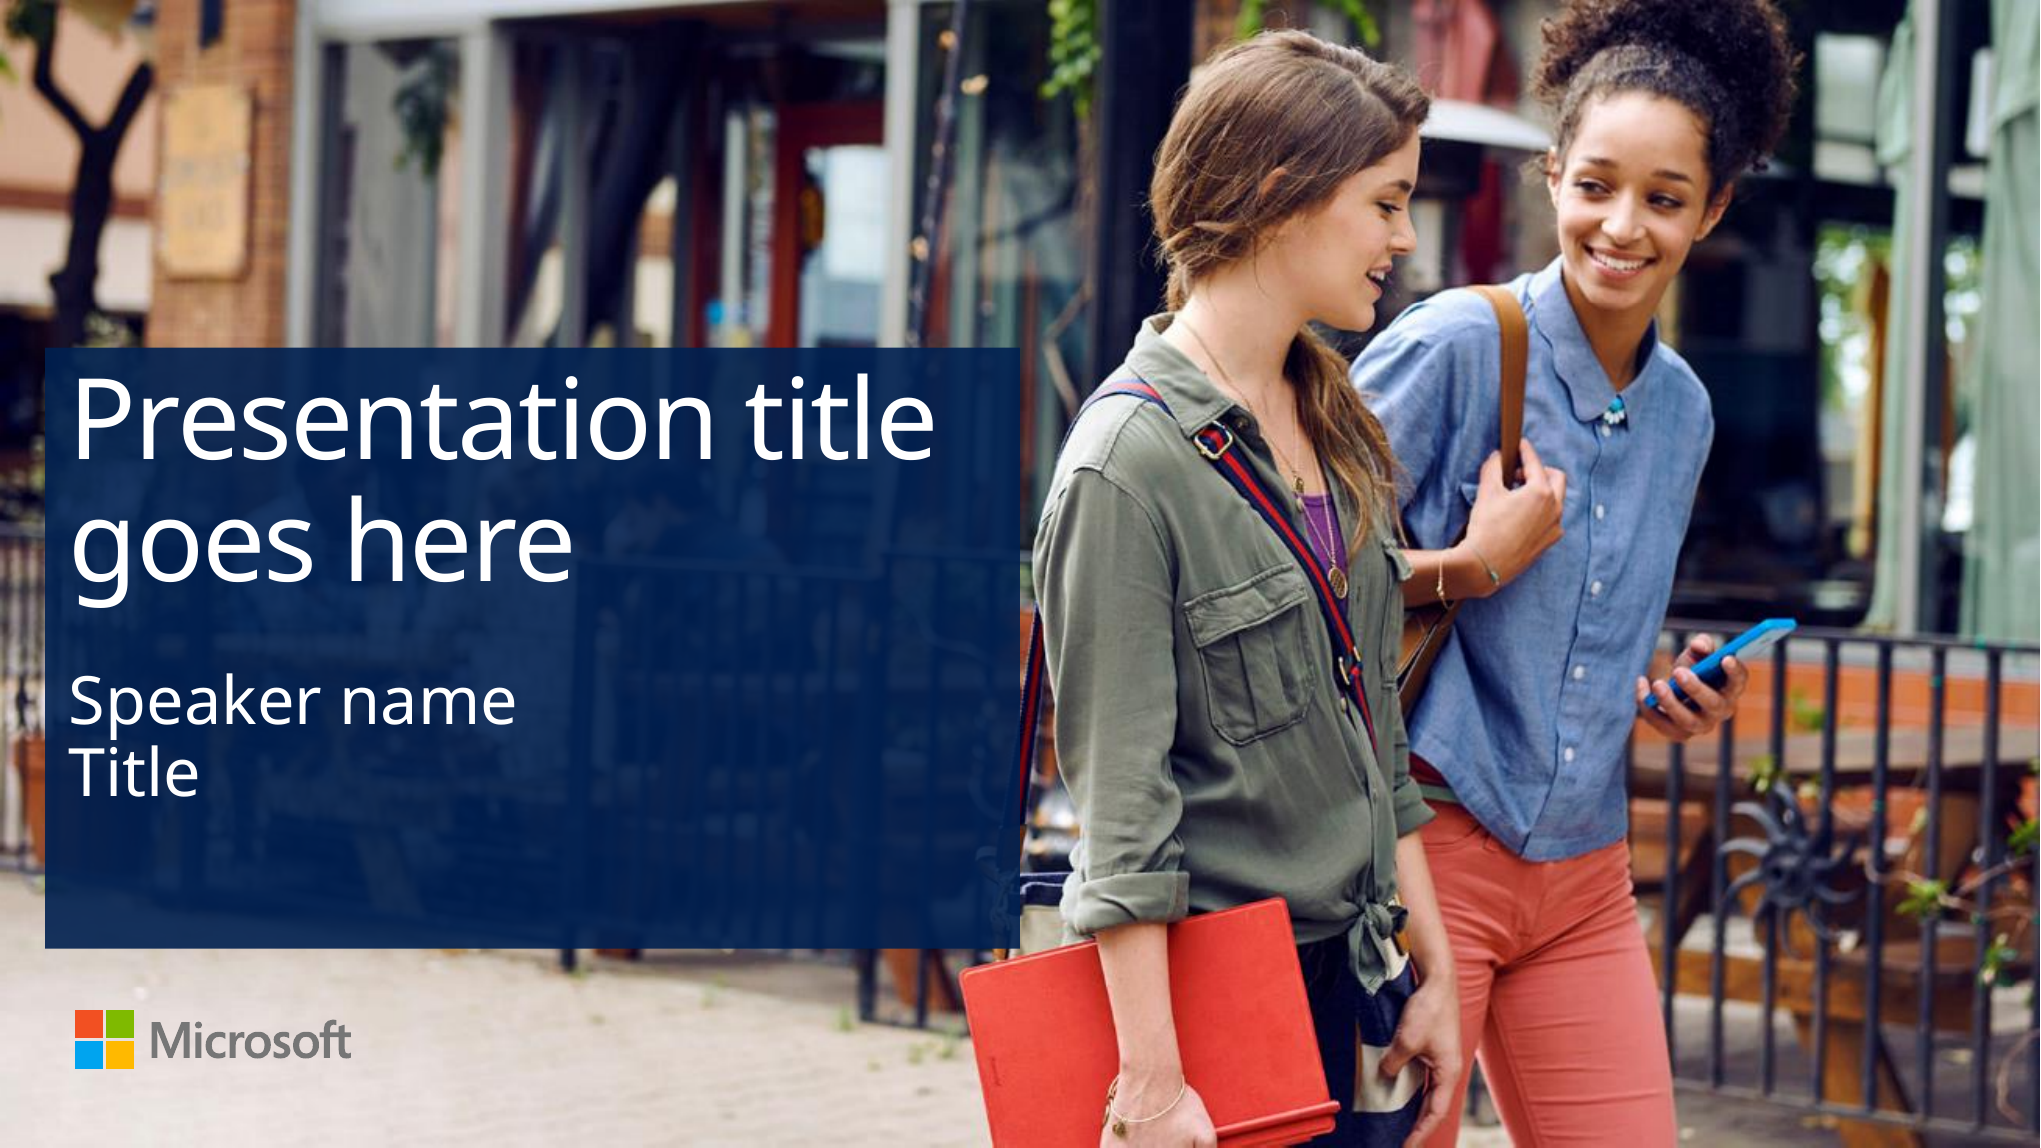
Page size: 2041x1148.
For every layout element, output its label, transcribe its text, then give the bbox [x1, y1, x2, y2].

list Speaker name Title [44, 648, 1020, 949]
title Presentation title goes here [45, 347, 1021, 648]
picture [0, 0, 2040, 1148]
